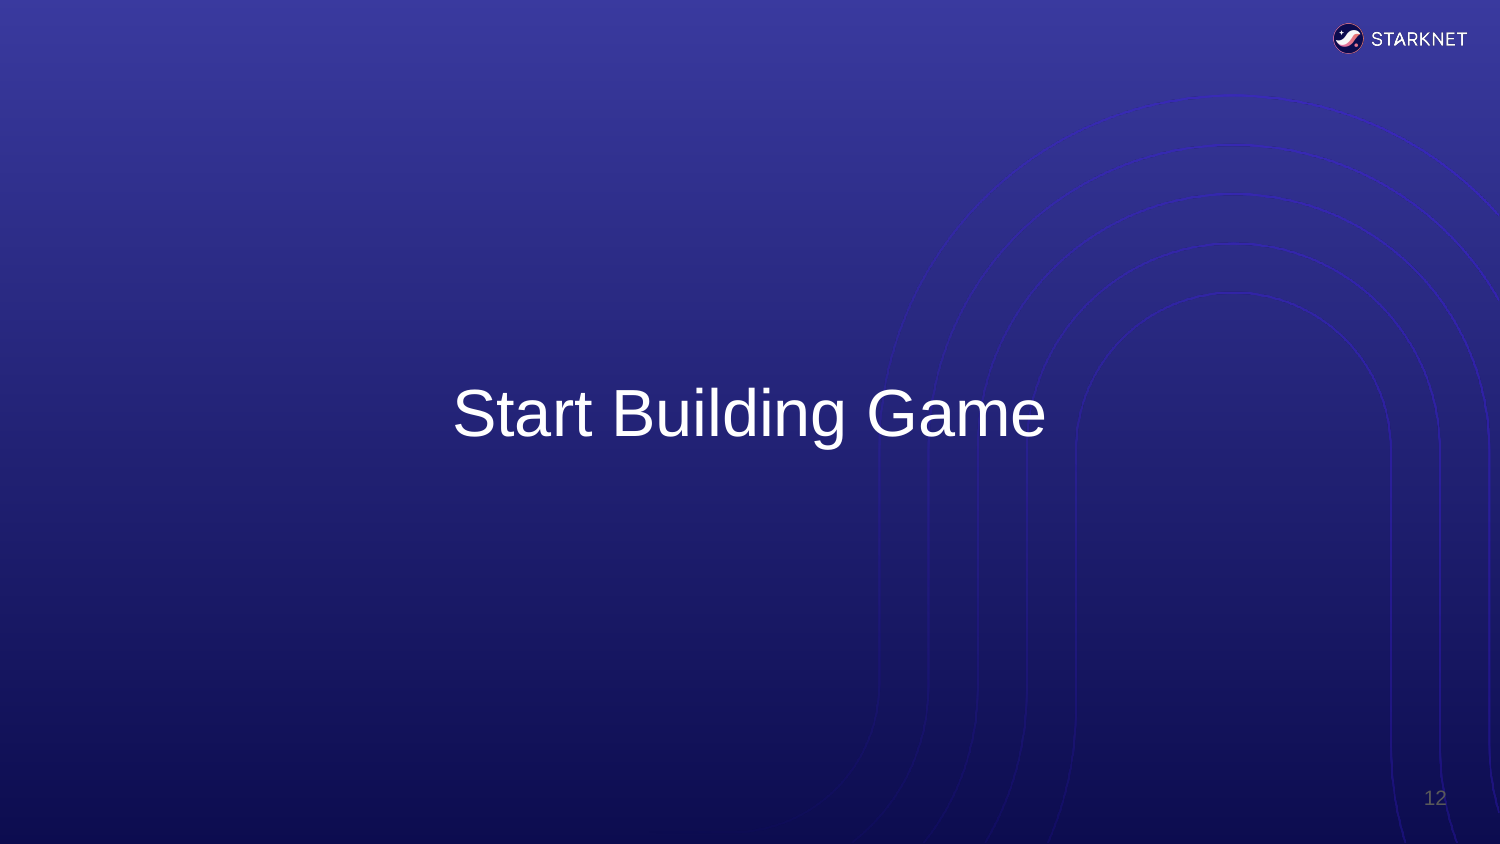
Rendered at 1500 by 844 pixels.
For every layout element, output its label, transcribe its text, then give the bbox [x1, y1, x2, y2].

picture [1333, 23, 1469, 54]
text_box Start Building Game [254, 355, 1246, 489]
slide_number ‹#› [1371, 764, 1462, 830]
